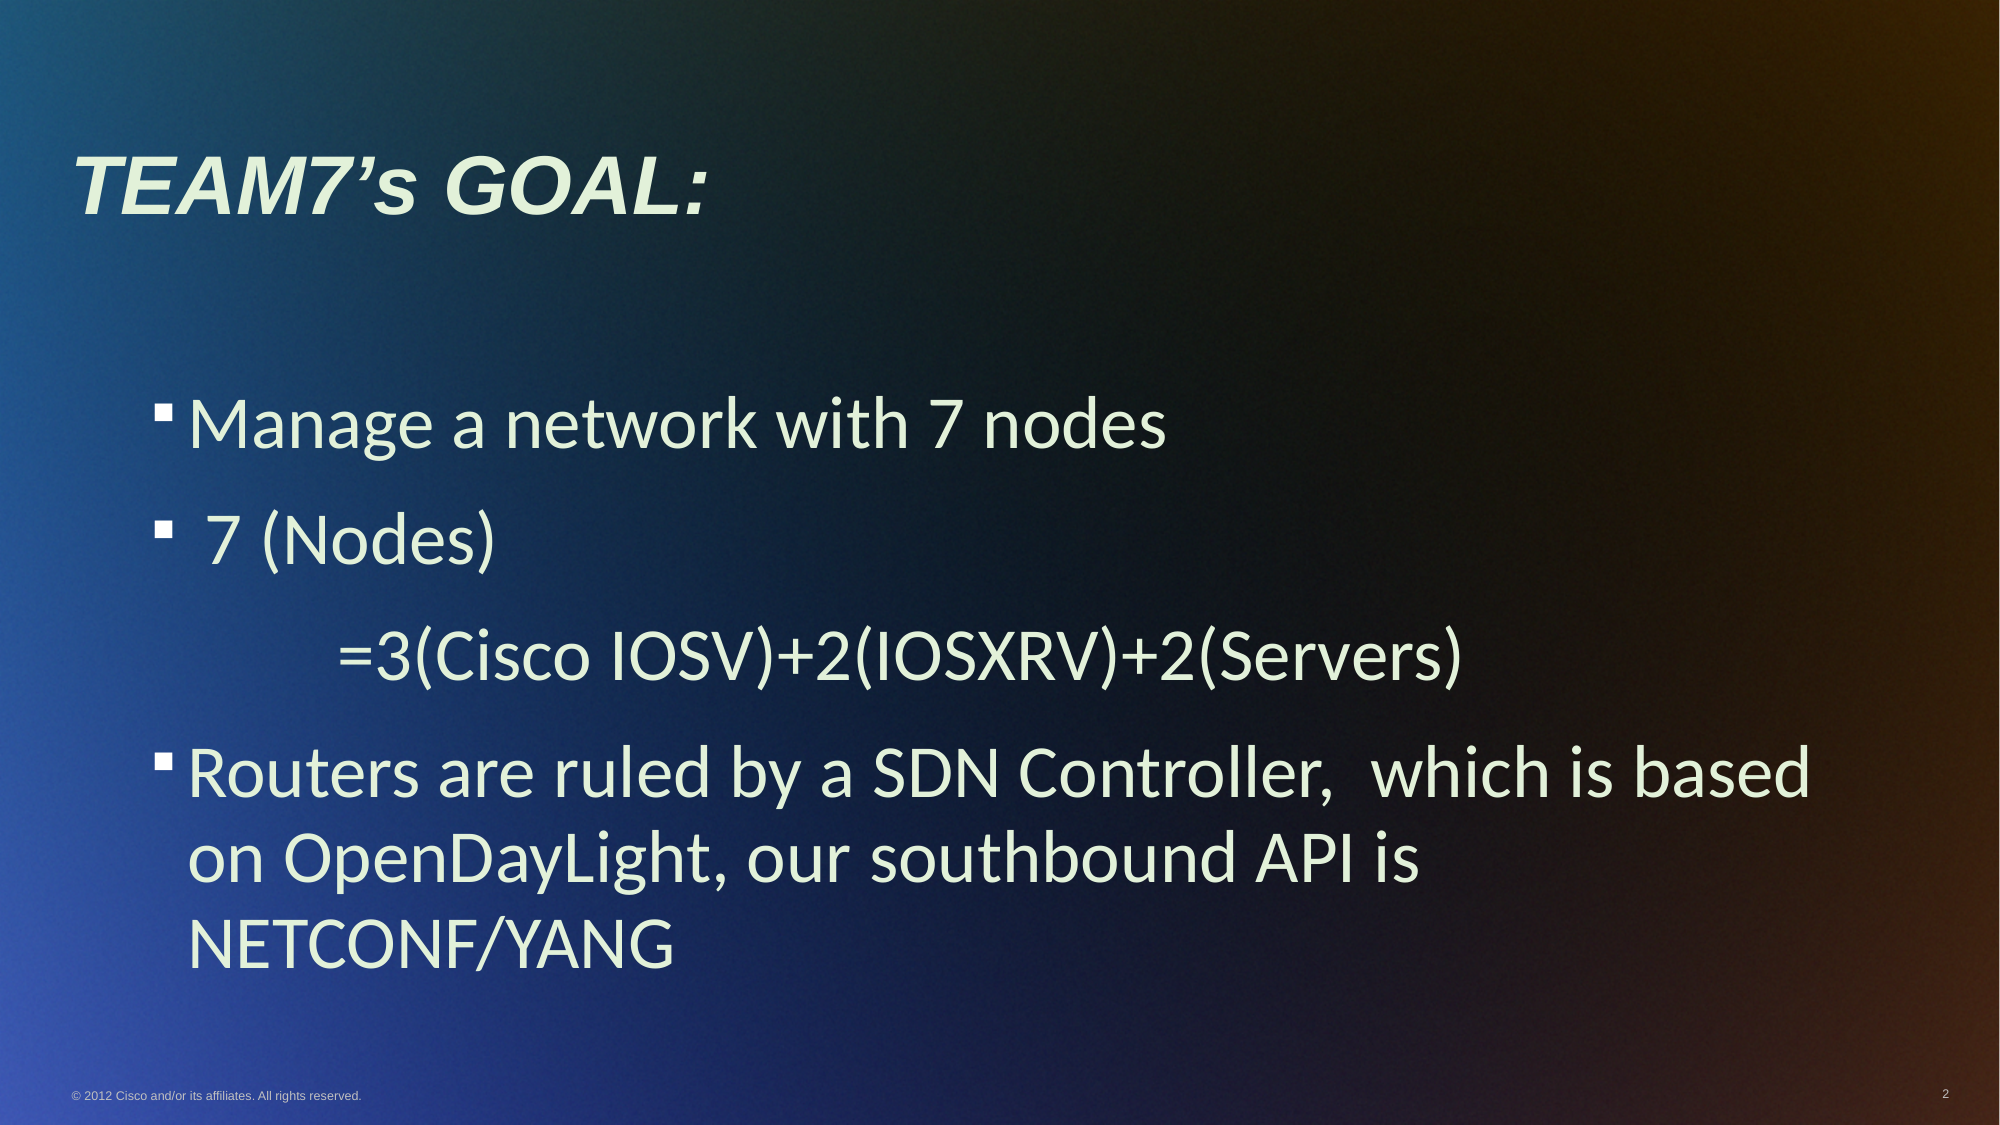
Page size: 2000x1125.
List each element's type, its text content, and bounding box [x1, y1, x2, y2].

list Manage a network with 7 nodes 7 (Nodes) =3(Cisco IOSV)+2(IOSXRV)+2(Servers) Routers are ruled by a SDN Controller, which is based on OpenDayLight, our southbound API is NETCONF/YANG [117, 249, 1927, 1013]
title TEAM7’s GOAL: [56, 135, 1438, 295]
picture [0, 0, 2000, 1125]
